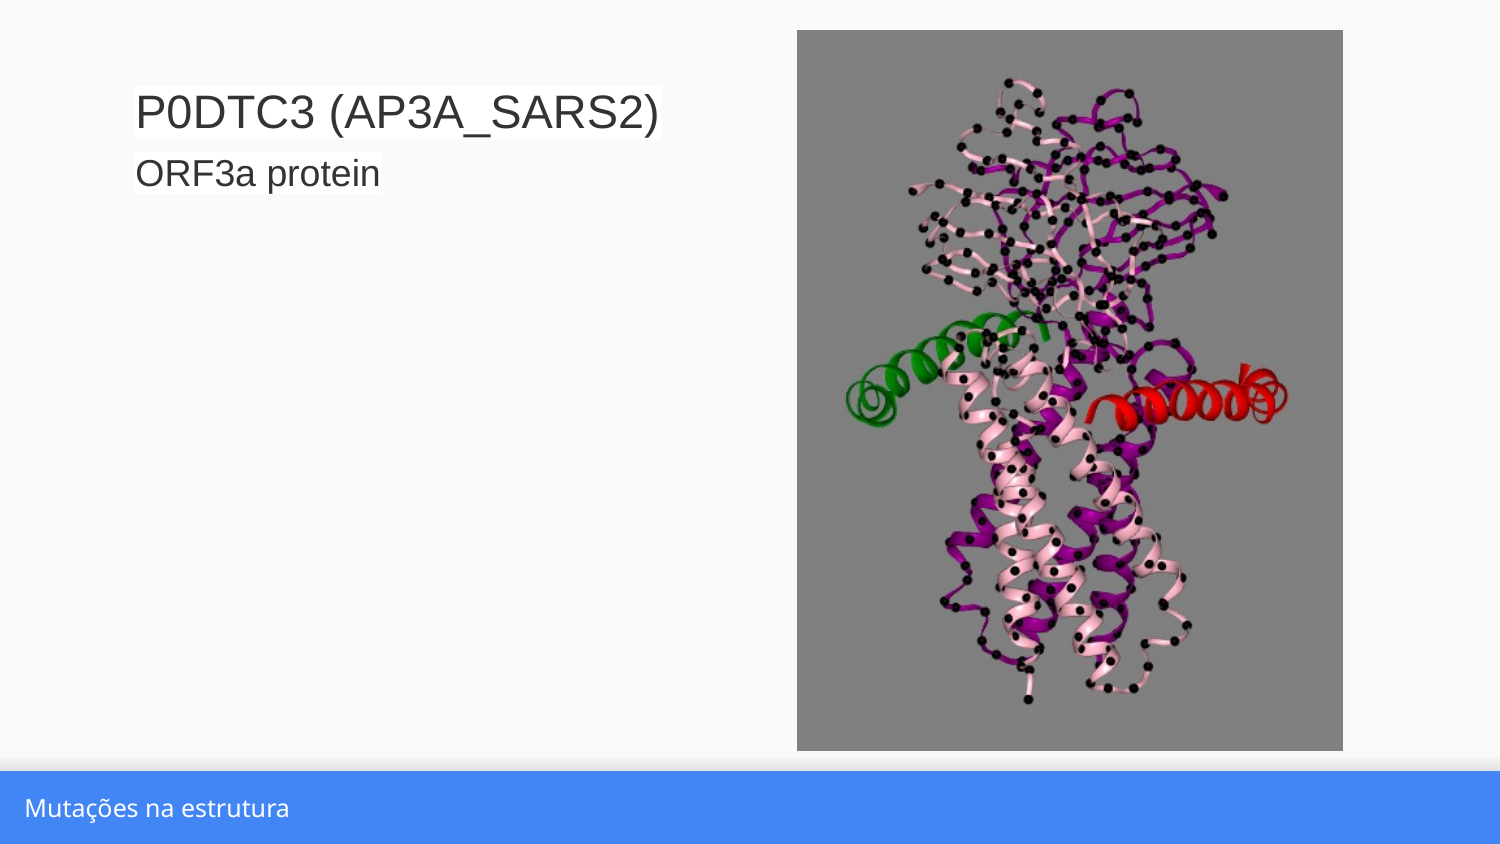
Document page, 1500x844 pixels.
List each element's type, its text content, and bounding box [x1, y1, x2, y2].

picture [796, 30, 1343, 752]
text_box P0DTC3 (AP3A_SARS2) ORF3a protein [120, 61, 791, 240]
list Mutações na estrutura [9, 770, 1385, 844]
